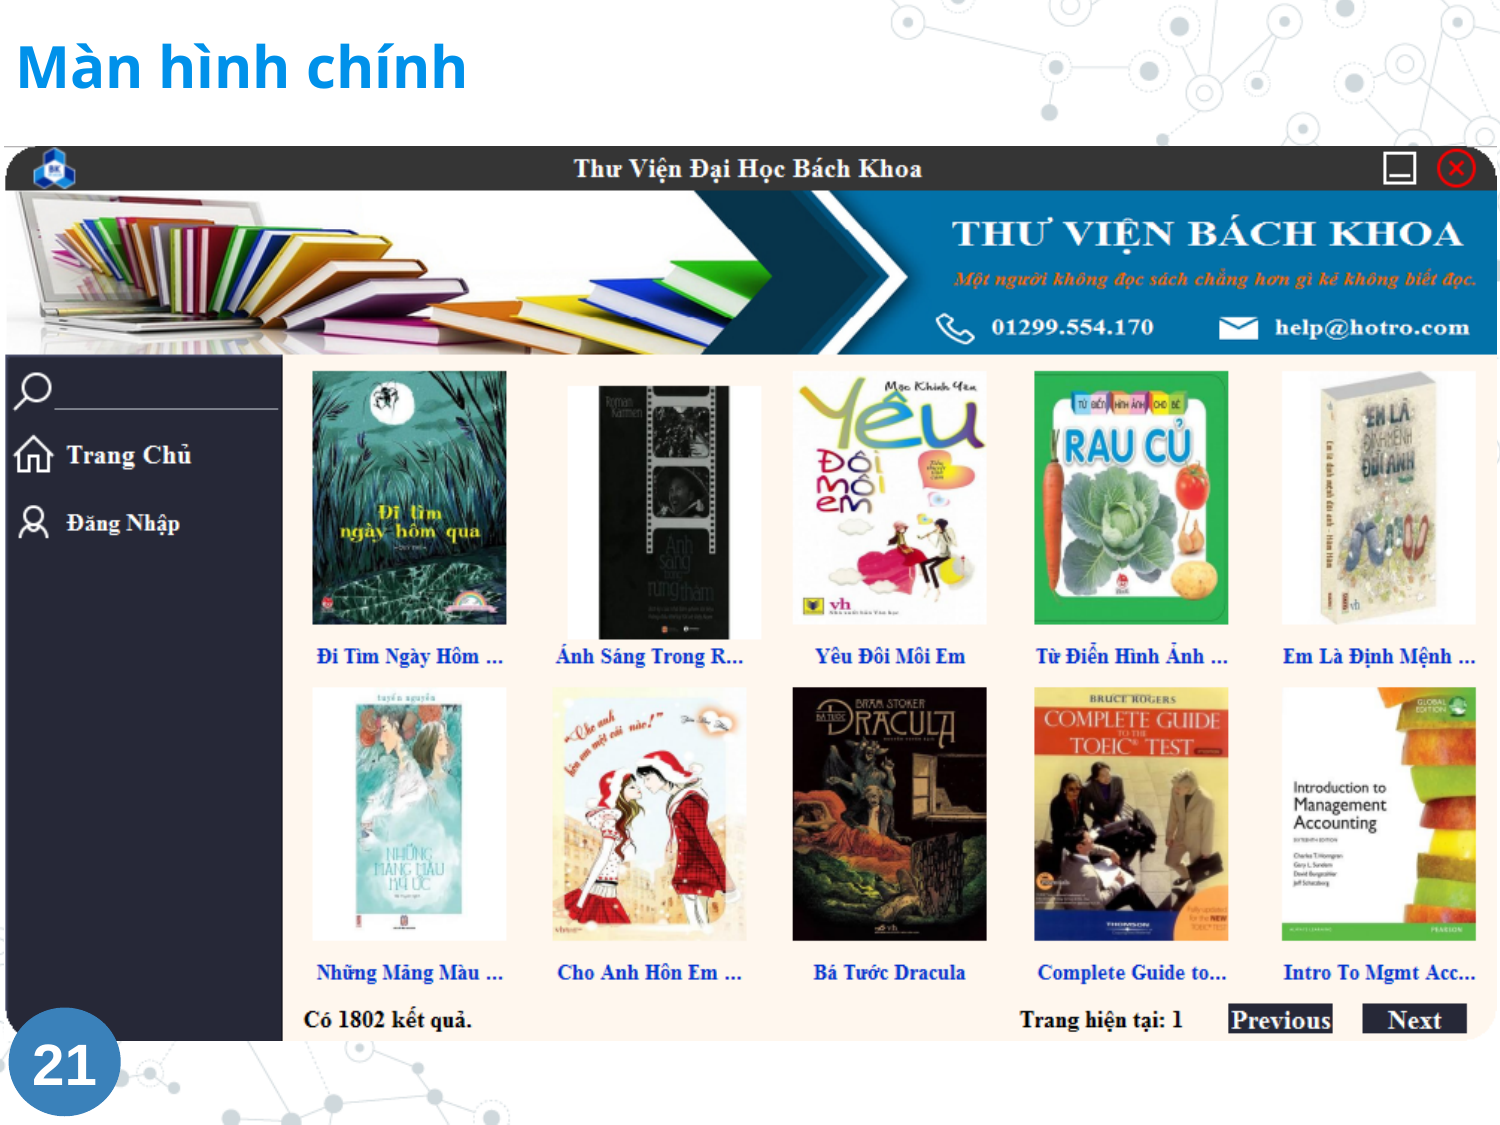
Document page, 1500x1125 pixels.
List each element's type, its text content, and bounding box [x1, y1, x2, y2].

title Màn hình chính [0, 0, 1243, 115]
picture [0, 0, 1500, 1125]
text_box 21 [6, 1049, 123, 1119]
